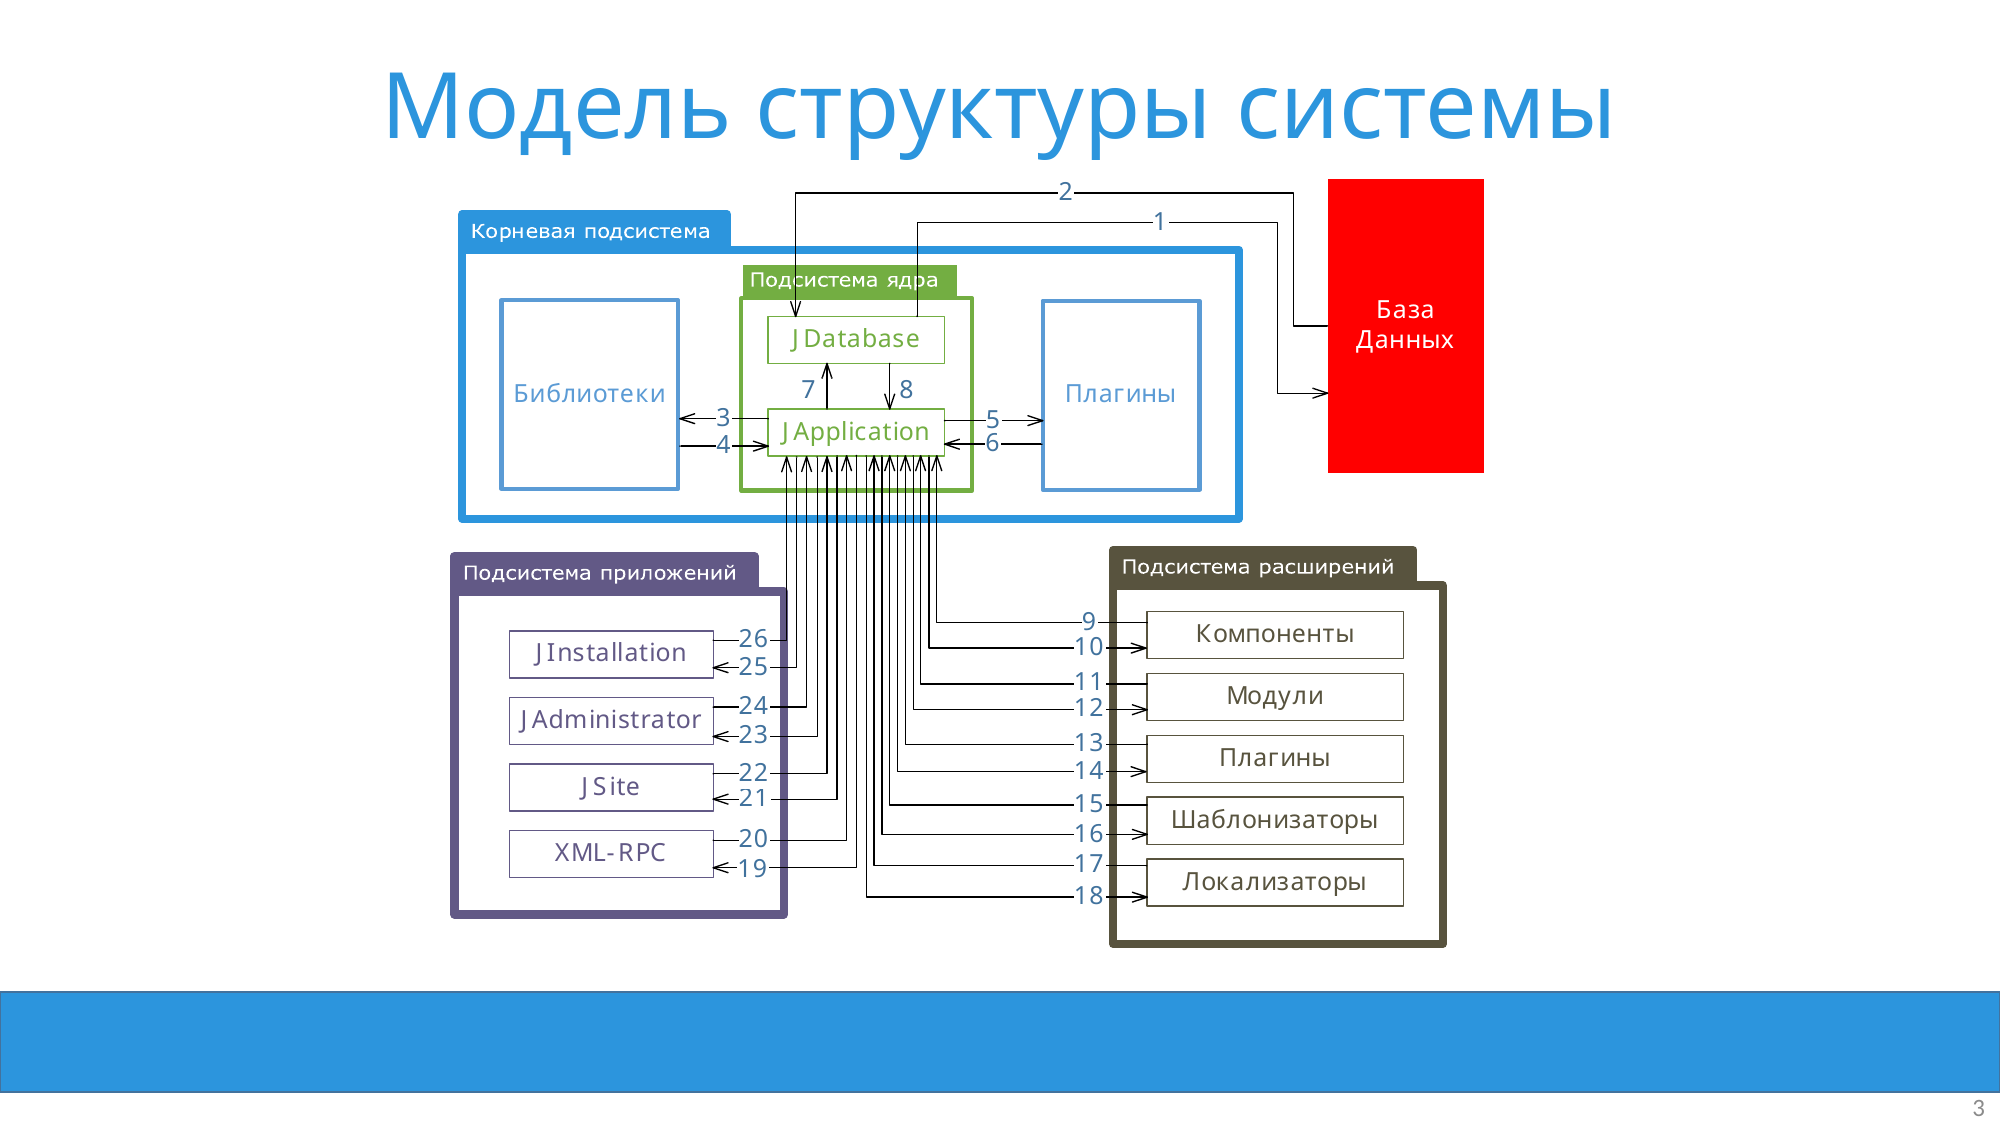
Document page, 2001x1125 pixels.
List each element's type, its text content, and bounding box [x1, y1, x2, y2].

title Модель структуры системы [137, 0, 1863, 218]
text_box [0, 991, 2000, 1093]
slide_number 3 [1550, 1093, 2000, 1125]
picture [448, 167, 1486, 949]
